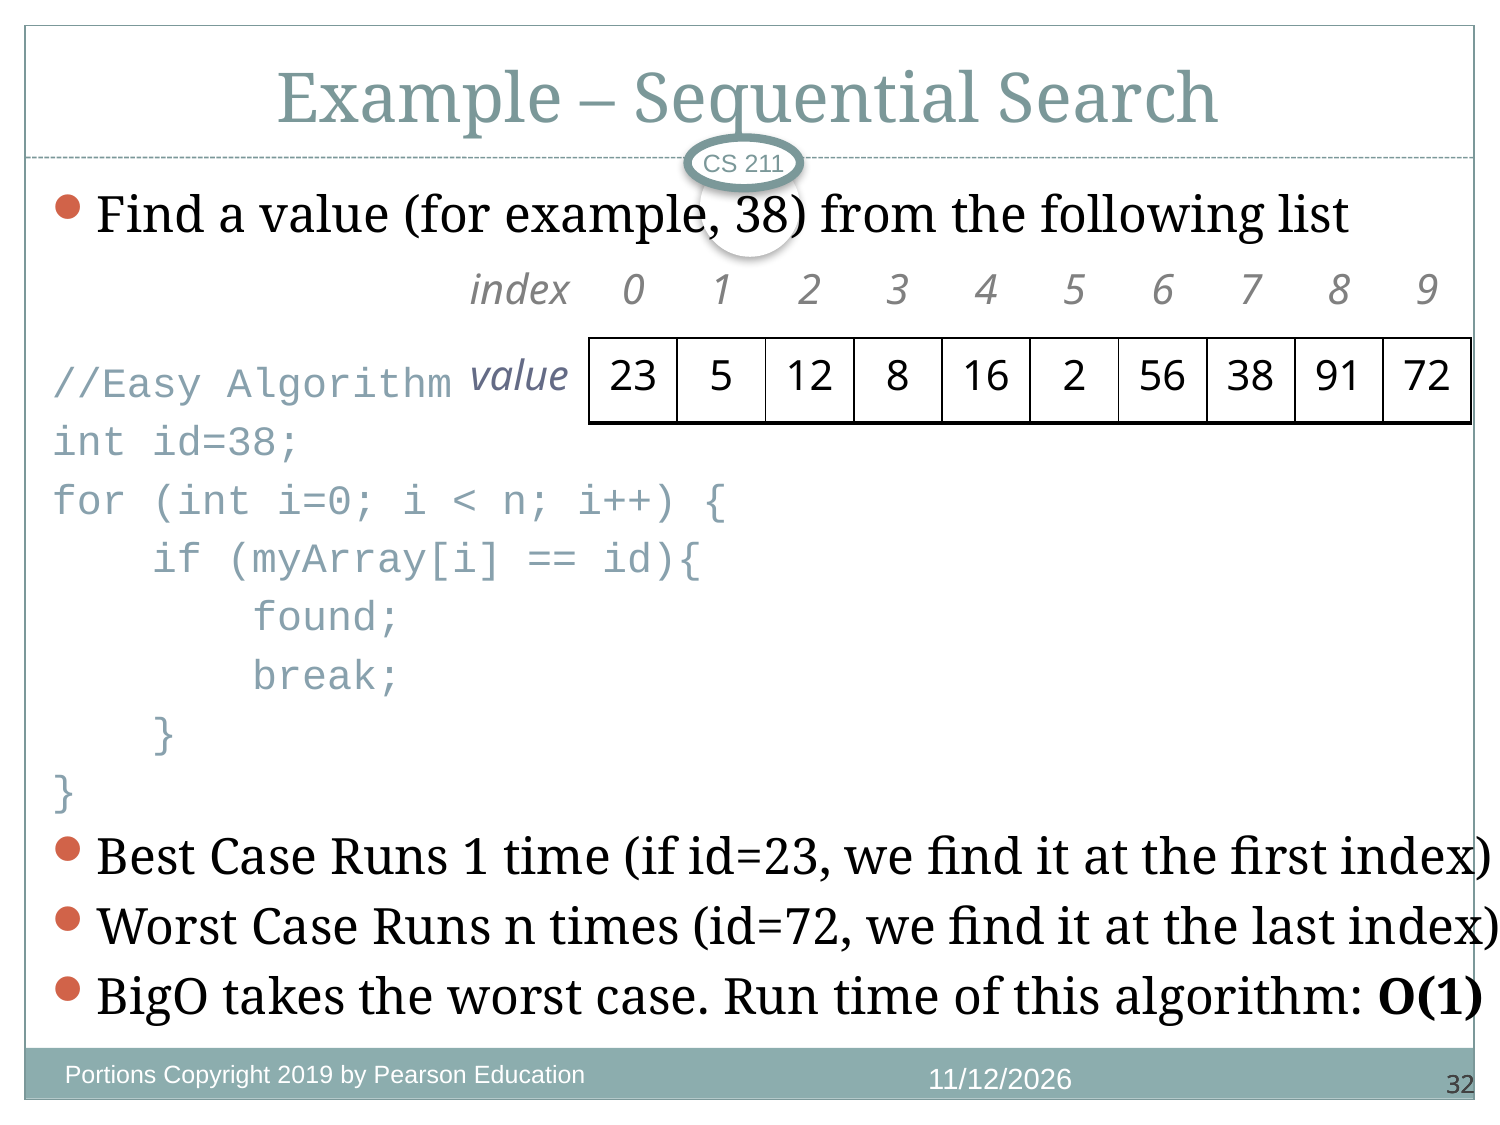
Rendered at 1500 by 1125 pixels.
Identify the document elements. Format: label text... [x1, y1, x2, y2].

table_cell 5 [678, 339, 765, 421]
table_header 7 [1207, 253, 1295, 337]
table_cell 23 [590, 339, 676, 421]
table_cell 12 [766, 339, 853, 421]
table_header index [450, 253, 589, 338]
table_header 9 [1383, 253, 1471, 337]
table_cell 38 [1208, 339, 1294, 421]
footer Portions Copyright 2019 by Pearson Education [50, 1051, 663, 1112]
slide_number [837, 1052, 1088, 1113]
table_cell 56 [1119, 339, 1206, 421]
table_header 5 [1030, 253, 1119, 337]
table_header 3 [854, 253, 942, 337]
table_cell 72 [1384, 339, 1470, 421]
table_cell 16 [943, 339, 1029, 421]
table_cell 8 [855, 339, 941, 421]
table_header 4 [942, 253, 1030, 337]
table_header 6 [1119, 253, 1207, 337]
table_header 8 [1295, 253, 1383, 337]
table_cell 2 [1031, 339, 1118, 421]
title Example – Sequential Search [49, 37, 1450, 144]
table_cell 91 [1296, 339, 1382, 421]
table_cell value [450, 338, 588, 423]
table_header 2 [766, 253, 854, 337]
table_header 1 [677, 253, 766, 337]
list Find a value (for example, 38) from the following list //Easy Algorithm int id=38; for (int i=0; i < n; i++) { if (myArray[i] == id){ found; break; } } Best Case Runs 1 time (if id=23, we find it at the first index) Worst Case Runs n times (id=72, we find it at the last index) BigO takes the worst case. Run time of this algorithm: O(1) [36, 174, 1500, 988]
table_header 0 [589, 253, 677, 337]
slide_number CS 211 [675, 137, 813, 188]
